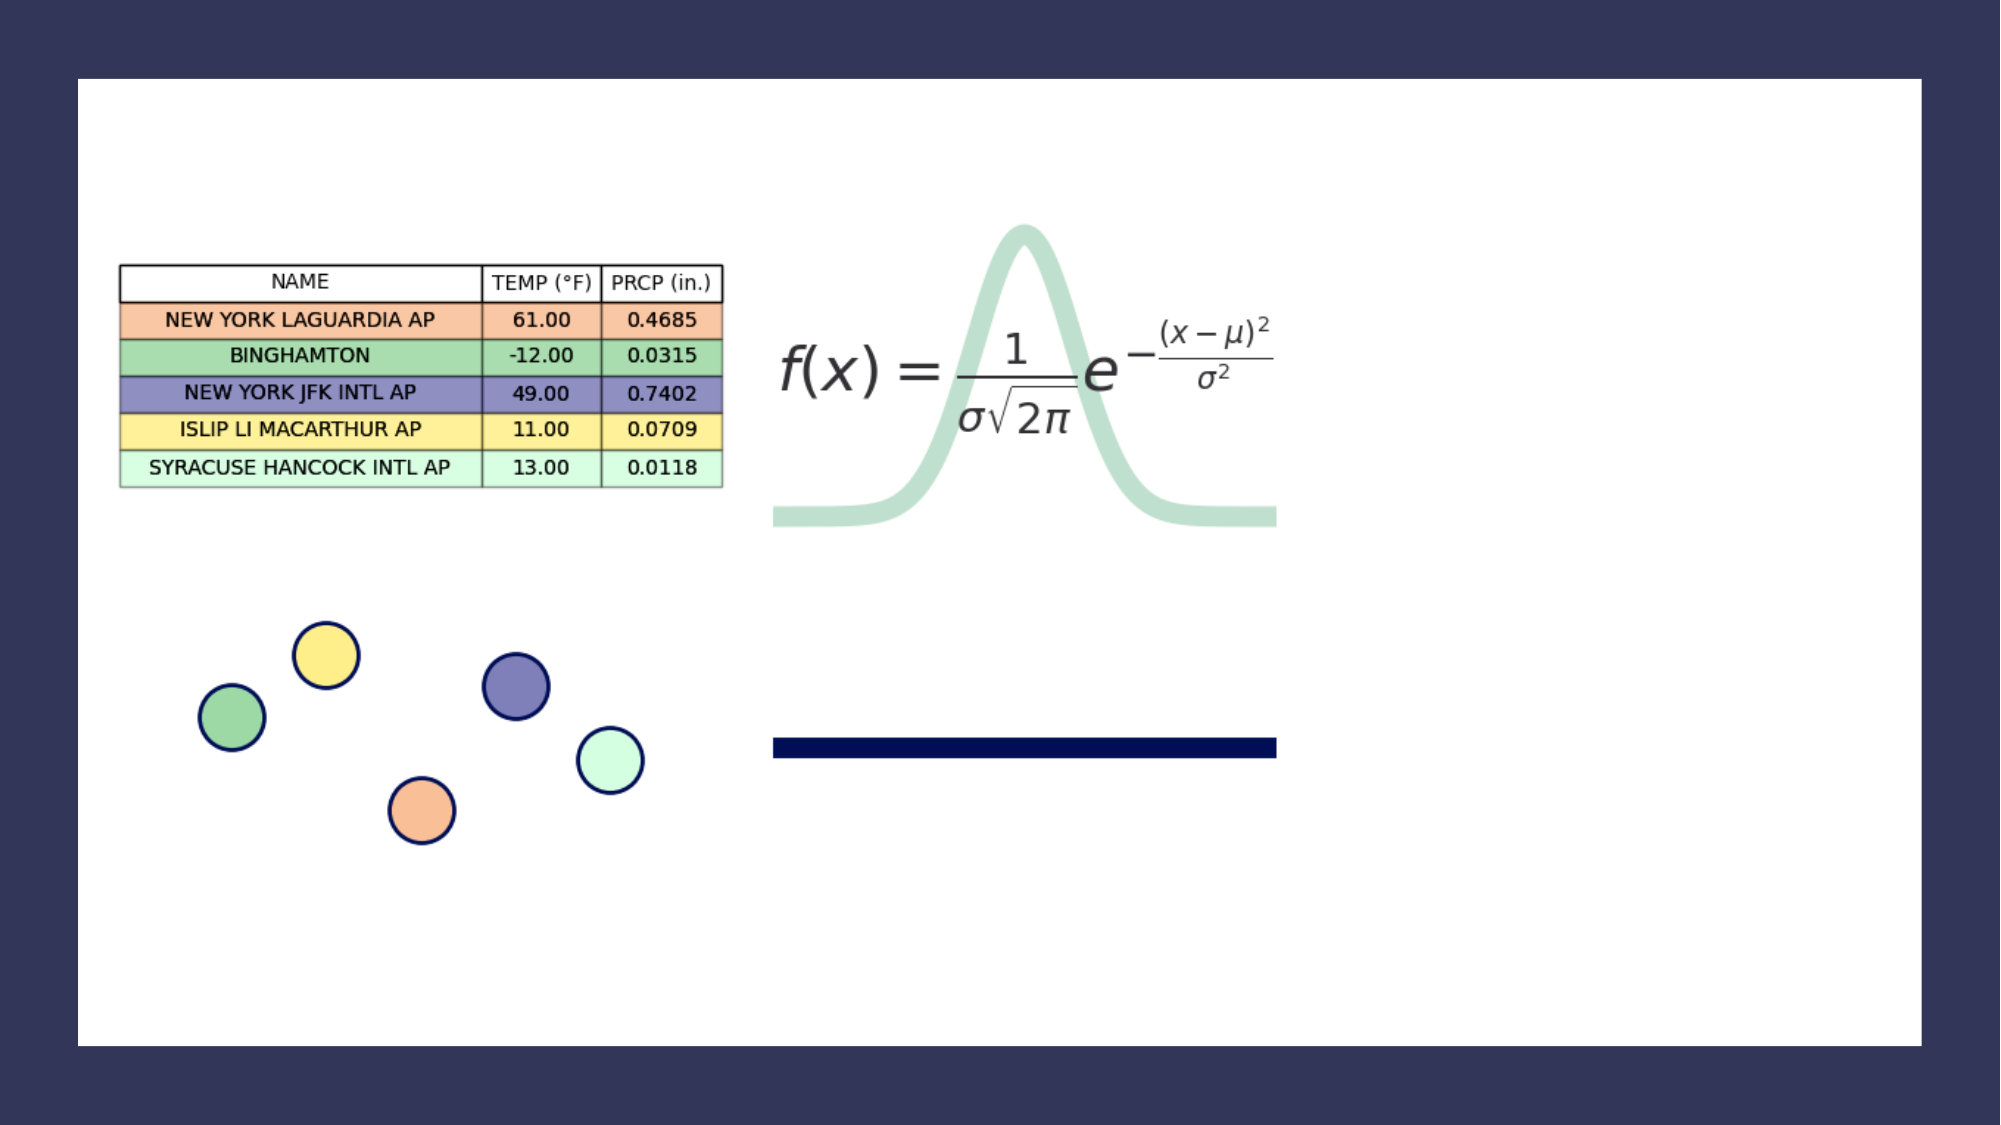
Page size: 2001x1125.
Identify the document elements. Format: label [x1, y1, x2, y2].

text_box [0, 0, 2000, 1125]
text_box [77, 78, 1923, 1047]
picture [105, 206, 1895, 918]
